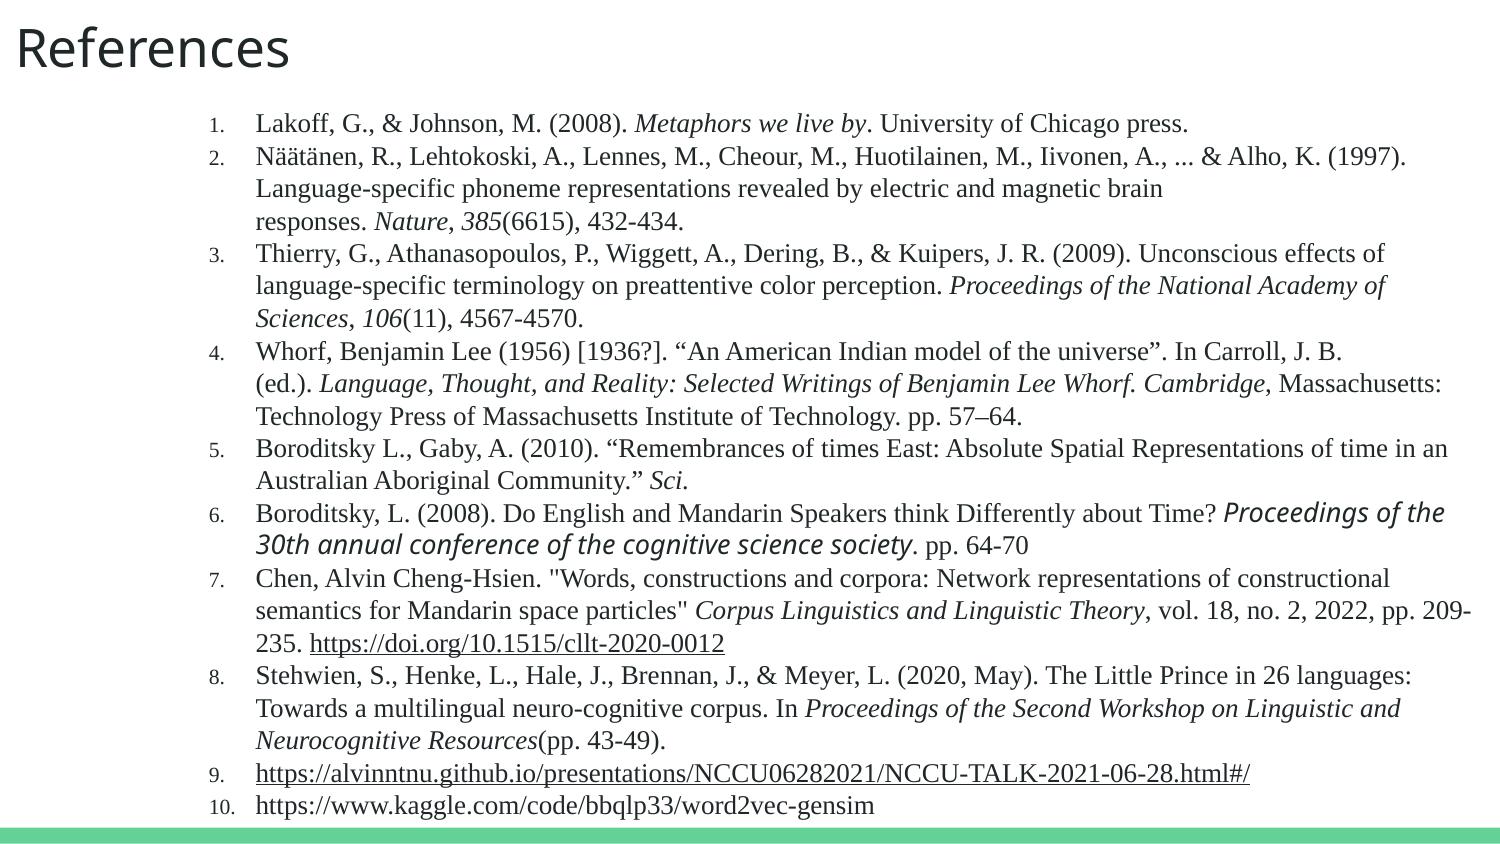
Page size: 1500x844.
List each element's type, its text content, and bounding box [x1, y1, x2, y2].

title References [0, 0, 1398, 94]
text_box Lakoff, G., & Johnson, M. (2008). Metaphors we live by. University of Chicago press. Näätänen, R., Lehtokoski, A., Lennes, M., Cheour, M., Huotilainen, M., Iivonen, A., ... & Alho, K. (1997). Language-specific phoneme representations revealed by electric and magnetic brain responses. Nature, 385(6615), 432-434. Thierry, G., Athanasopoulos, P., Wiggett, A., Dering, B., & Kuipers, J. R. (2009). Unconscious effects of language-specific terminology on preattentive color perception. Proceedings of the National Academy of Sciences, 106(11), 4567-4570. Whorf, Benjamin Lee (1956) [1936?]. “An American Indian model of the universe”. In Carroll, J. B. (ed.). Language, Thought, and Reality: Selected Writings of Benjamin Lee Whorf. Cambridge, Massachusetts: Technology Press of Massachusetts Institute of Technology. pp. 57–64. Boroditsky L., Gaby, A. (2010). “Remembrances of times East: Absolute Spatial Representations of time in an Australian Aboriginal Community.” Sci. Boroditsky, L. (2008). Do English and Mandarin Speakers think Differently about Time? Proceedings of the 30th annual conference of the cognitive science society. pp. 64-70 Chen, Alvin Cheng-Hsien. "Words, constructions and corpora: Network representations of constructional semantics for Mandarin space particles" Corpus Linguistics and Linguistic Theory, vol. 18, no. 2, 2022, pp. 209-235. https://doi.org/10.1515/cllt-2020-0012 Stehwien, S., Henke, L., Hale, J., Brennan, J., & Meyer, L. (2020, May). The Little Prince in 26 languages: Towards a multilingual neuro-cognitive corpus. In Proceedings of the Second Workshop on Linguistic and Neurocognitive Resources(pp. 43-49). https://alvinntnu.github.io/presentations/NCCU06282021/NCCU-TALK-2021-06-28.html#/ https://www.kaggle.com/code/bbqlp33/word2vec-gensim [169, 90, 1500, 730]
